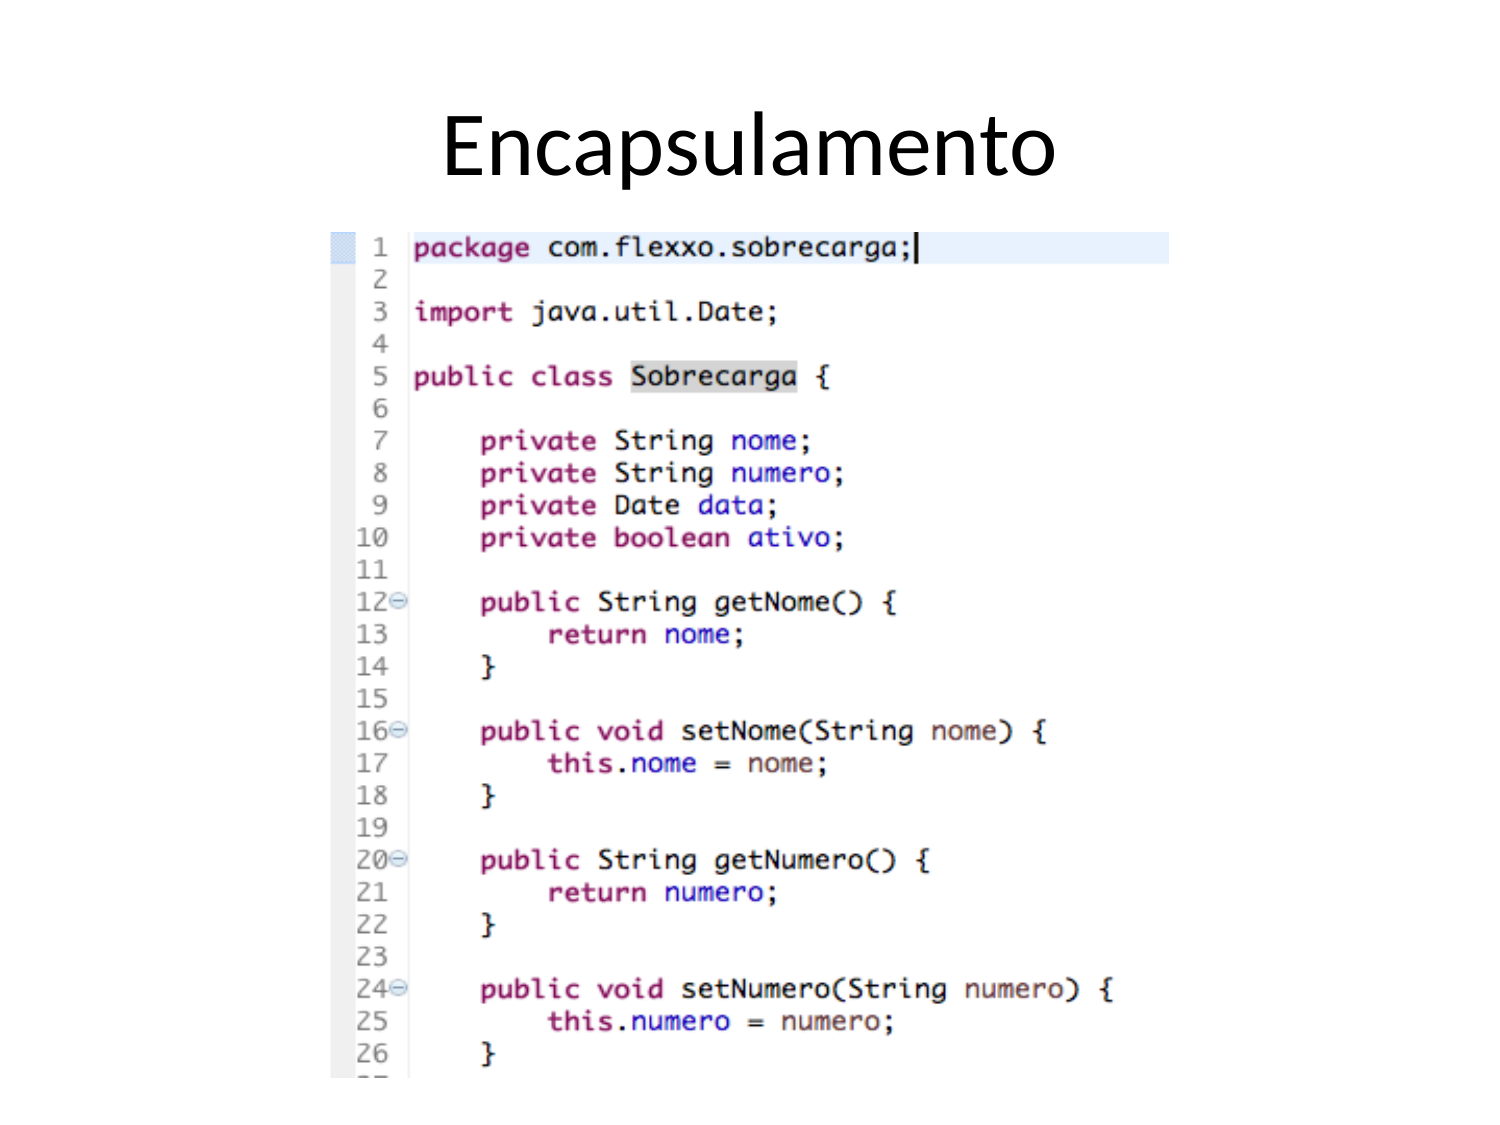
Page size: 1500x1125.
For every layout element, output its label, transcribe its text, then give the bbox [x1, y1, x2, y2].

picture [328, 232, 1169, 1079]
title Encapsulamento [75, 45, 1425, 233]
